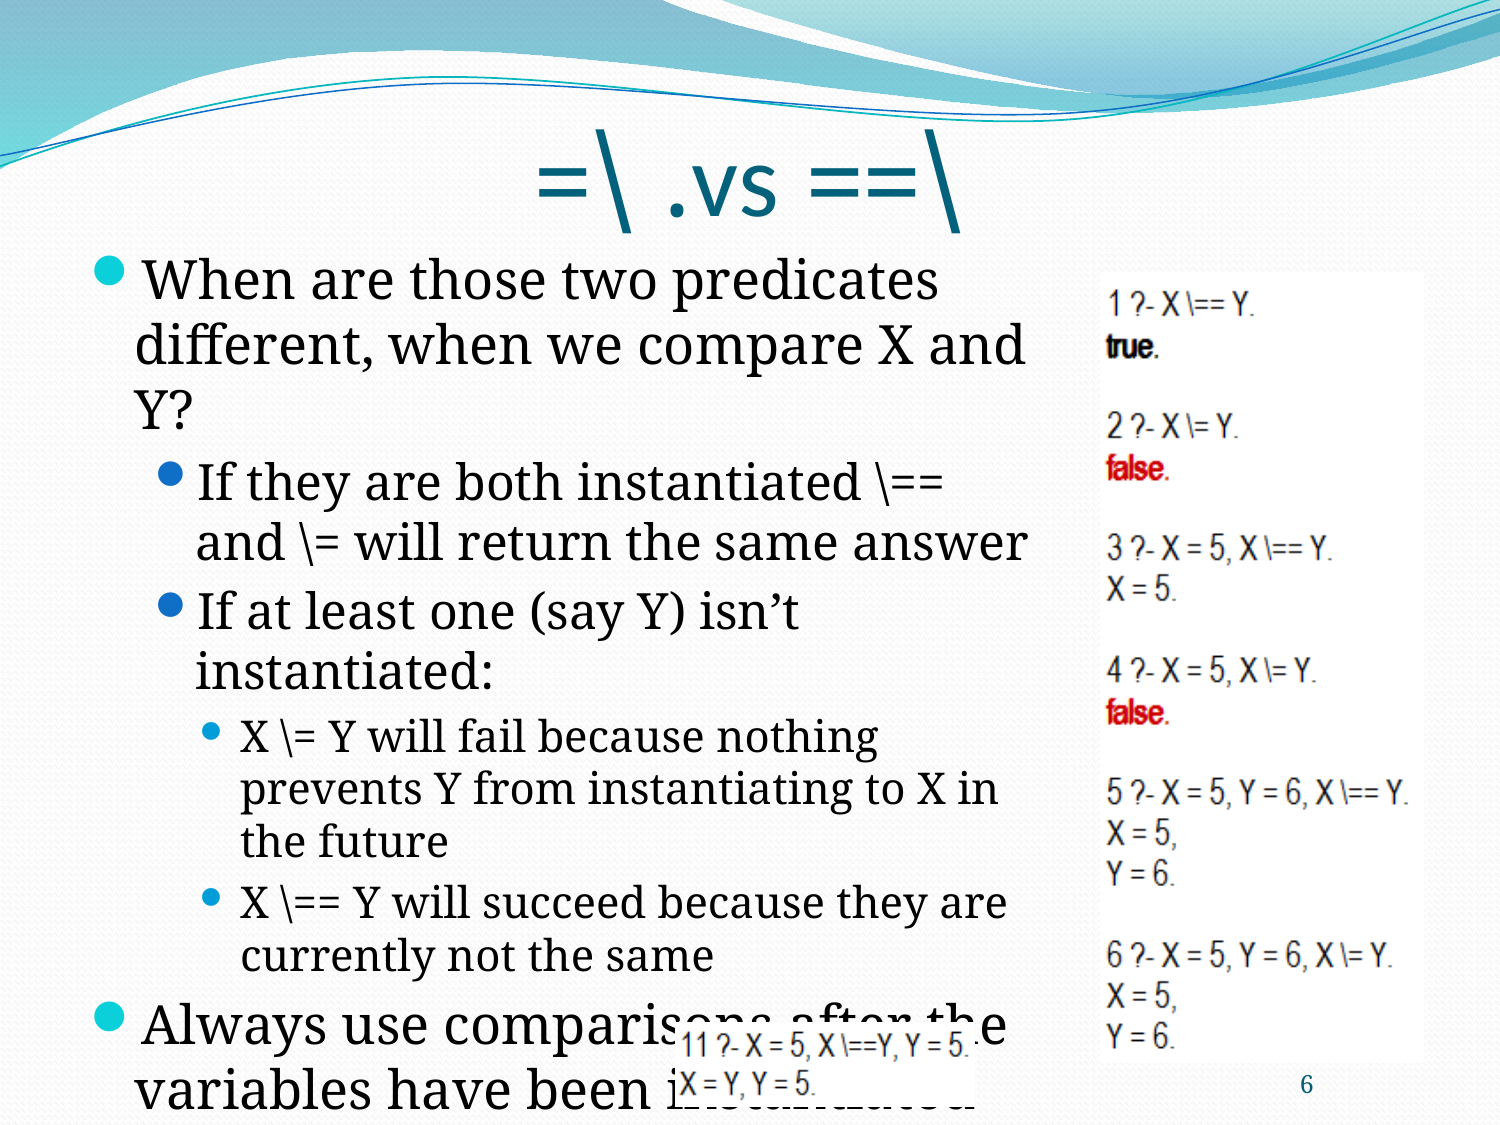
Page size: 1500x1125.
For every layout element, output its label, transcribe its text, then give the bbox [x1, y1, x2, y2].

picture [1099, 272, 1424, 1063]
picture [674, 1022, 976, 1107]
list When are those two predicates different, when we compare X and Y? If they are both instantiated \== and \= will return the same answer If at least one (say Y) isn’t instantiated: X \= Y will fail because nothing prevents Y from instantiating to X in the future X \== Y will succeed because they are currently not the same Always use comparisons after the variables have been instantiated For \= it does not make sense otherwise For \== consider this: [74, 237, 1063, 1107]
title \== vs. \= [74, 49, 1426, 238]
slide_number 6 [1299, 1074, 1425, 1103]
